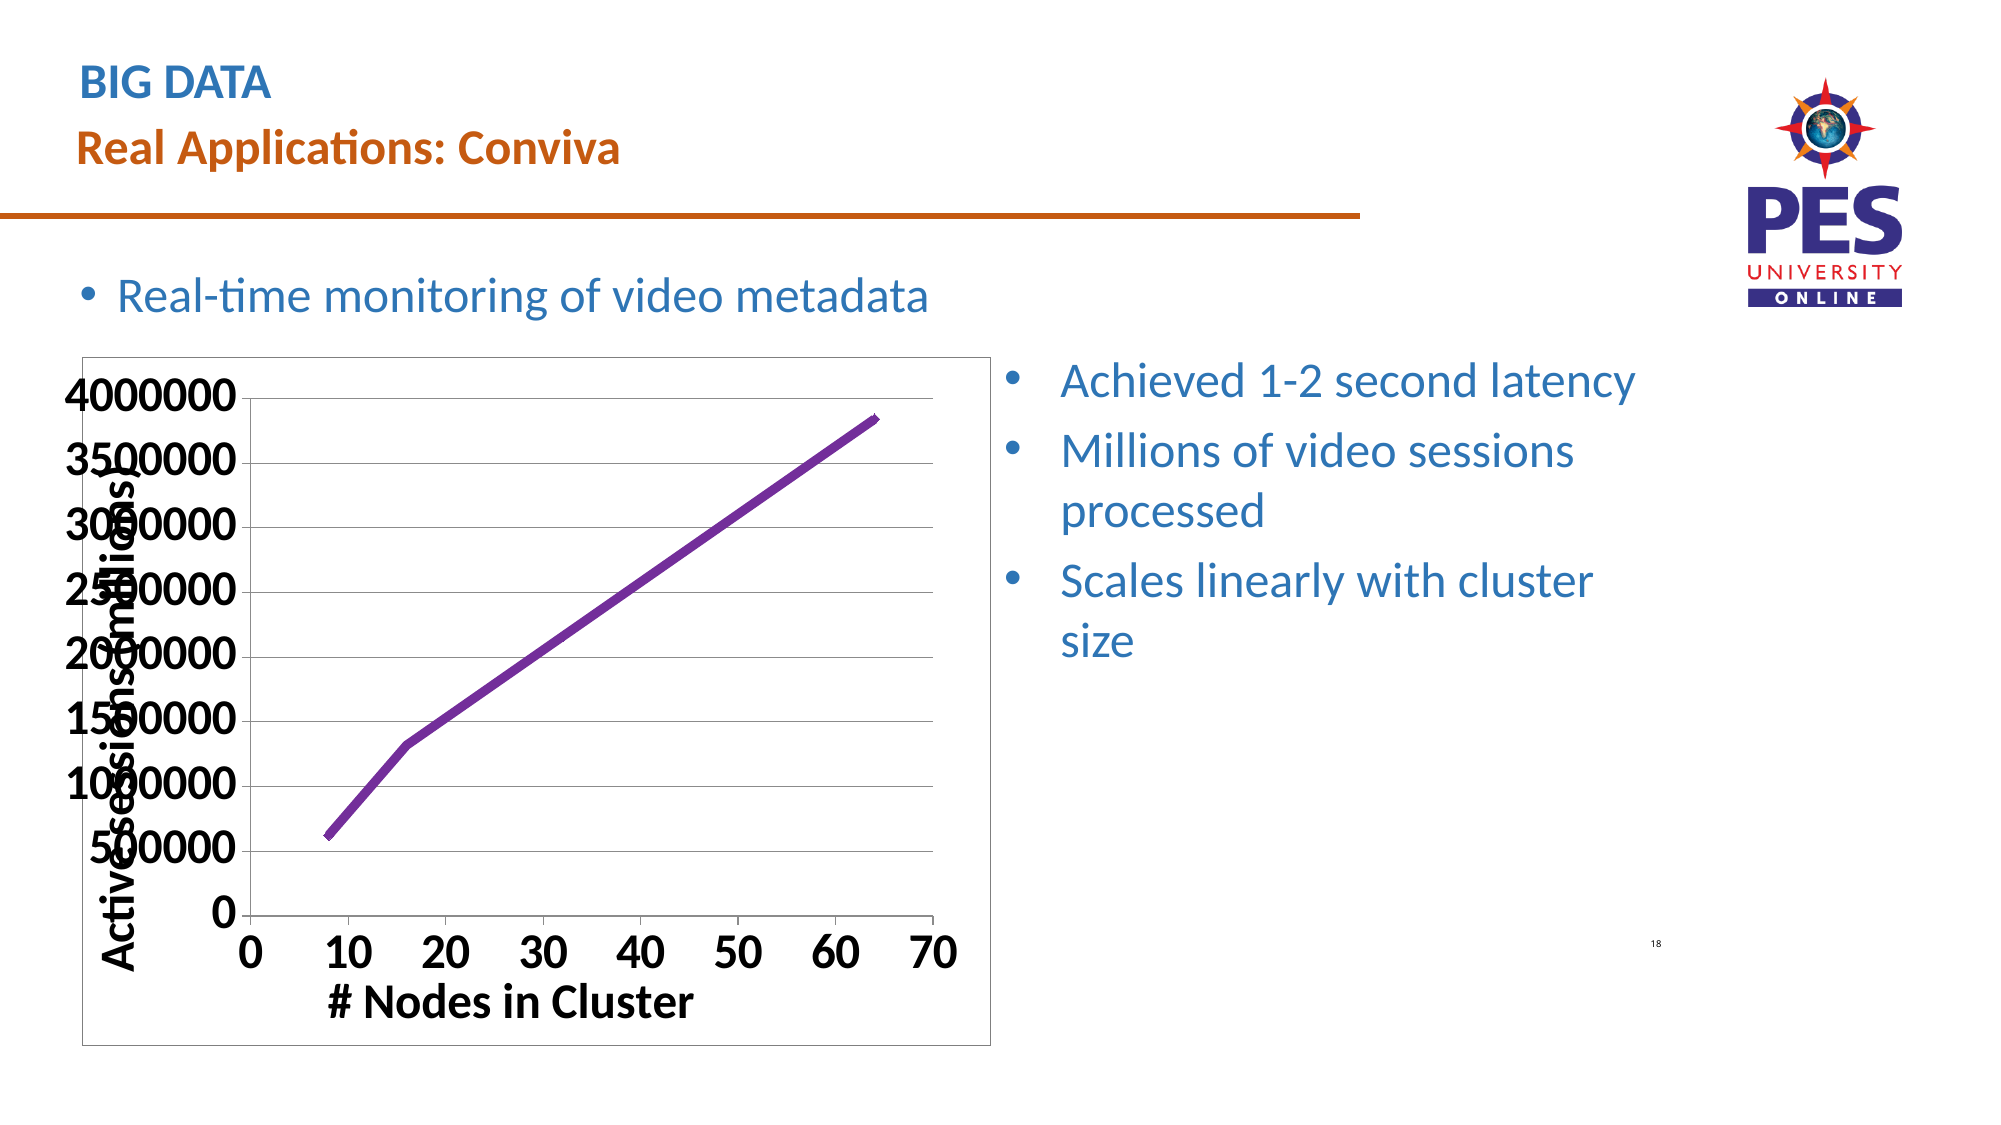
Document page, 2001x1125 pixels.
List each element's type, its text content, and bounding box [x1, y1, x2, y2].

picture [1748, 76, 1902, 307]
text_box Achieved 1-2 second latency Millions of video sessions processed Scales linearly with cluster size [990, 340, 1685, 749]
text_box BIG DATA [64, 41, 1295, 117]
text_box Real Applications: Conviva [60, 106, 1374, 182]
chart [64, 357, 991, 1046]
list Real-time monitoring of video metadata [64, 262, 1415, 357]
slide_number 18 [1325, 922, 1675, 968]
